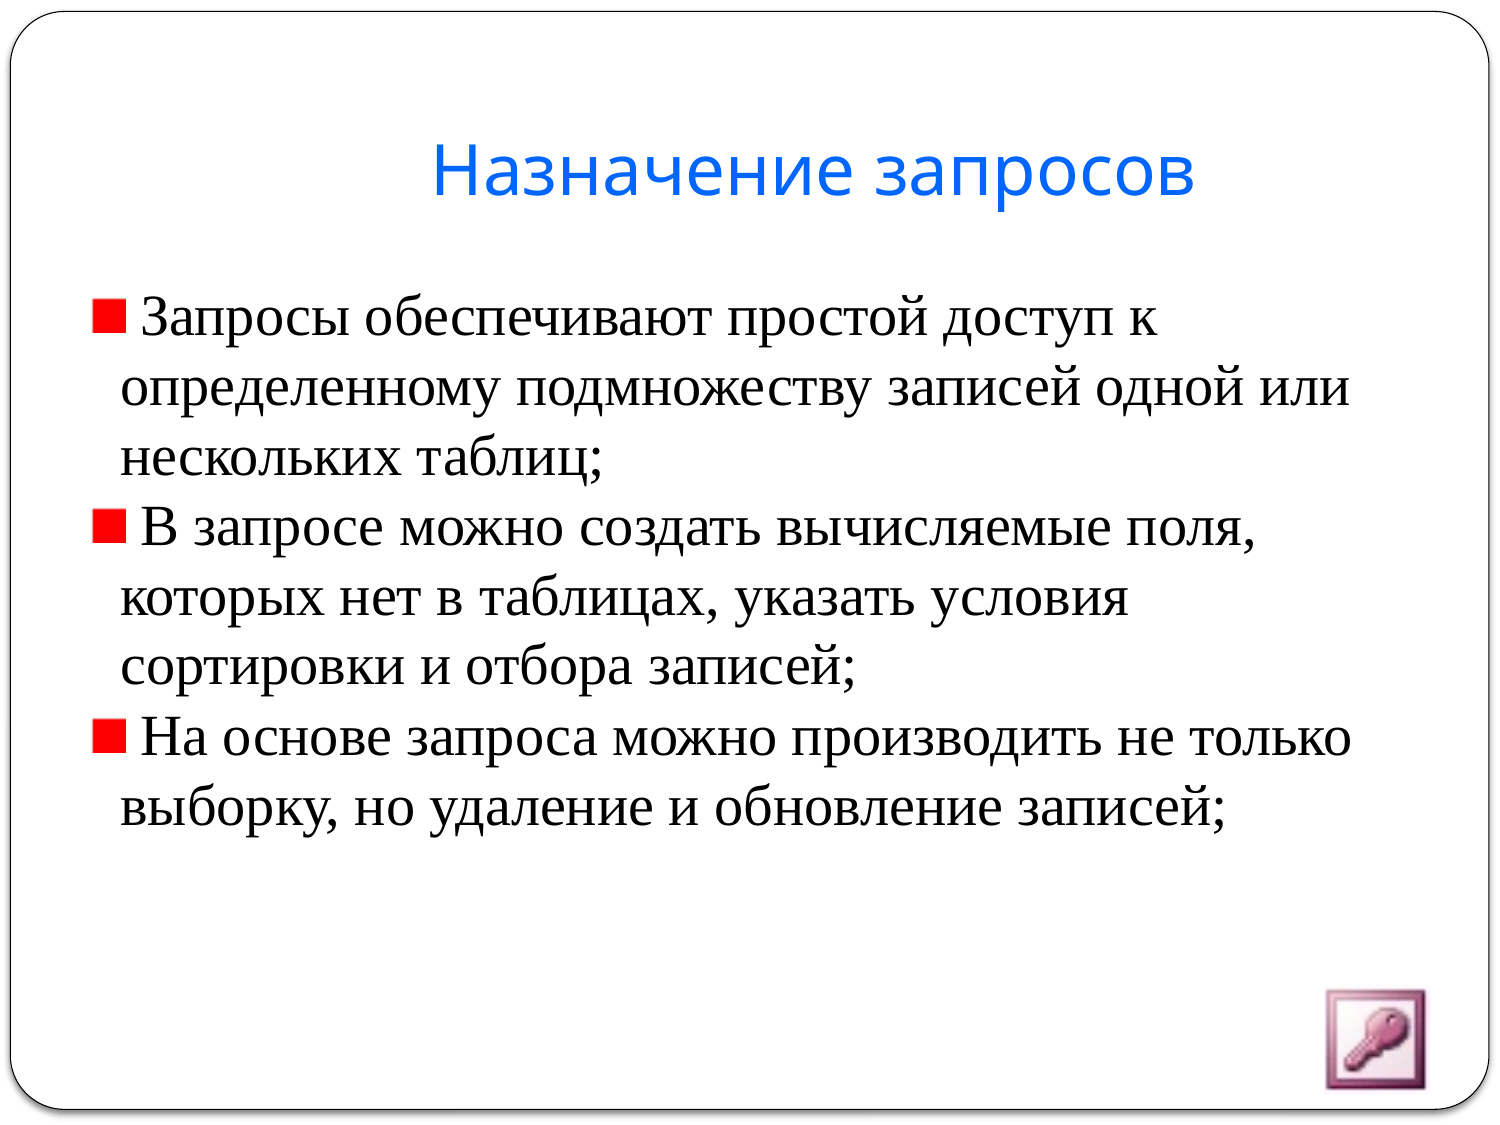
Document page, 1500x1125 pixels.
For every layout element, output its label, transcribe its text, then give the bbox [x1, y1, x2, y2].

picture [85, 291, 126, 333]
picture [85, 711, 126, 753]
text_box Запросы обеспечивают простой доступ к определенному подмножеству записей одной или нескольких таблиц; В запросе можно создать вычисляемые поля, которых нет в таблицах, указать условия сортировки и отбора записей; На основе запроса можно производить не только выборку, но удаление и обновление записей; [70, 269, 1408, 845]
picture [85, 501, 126, 543]
title Назначение запросов [174, 37, 1454, 226]
picture [1323, 984, 1430, 1094]
